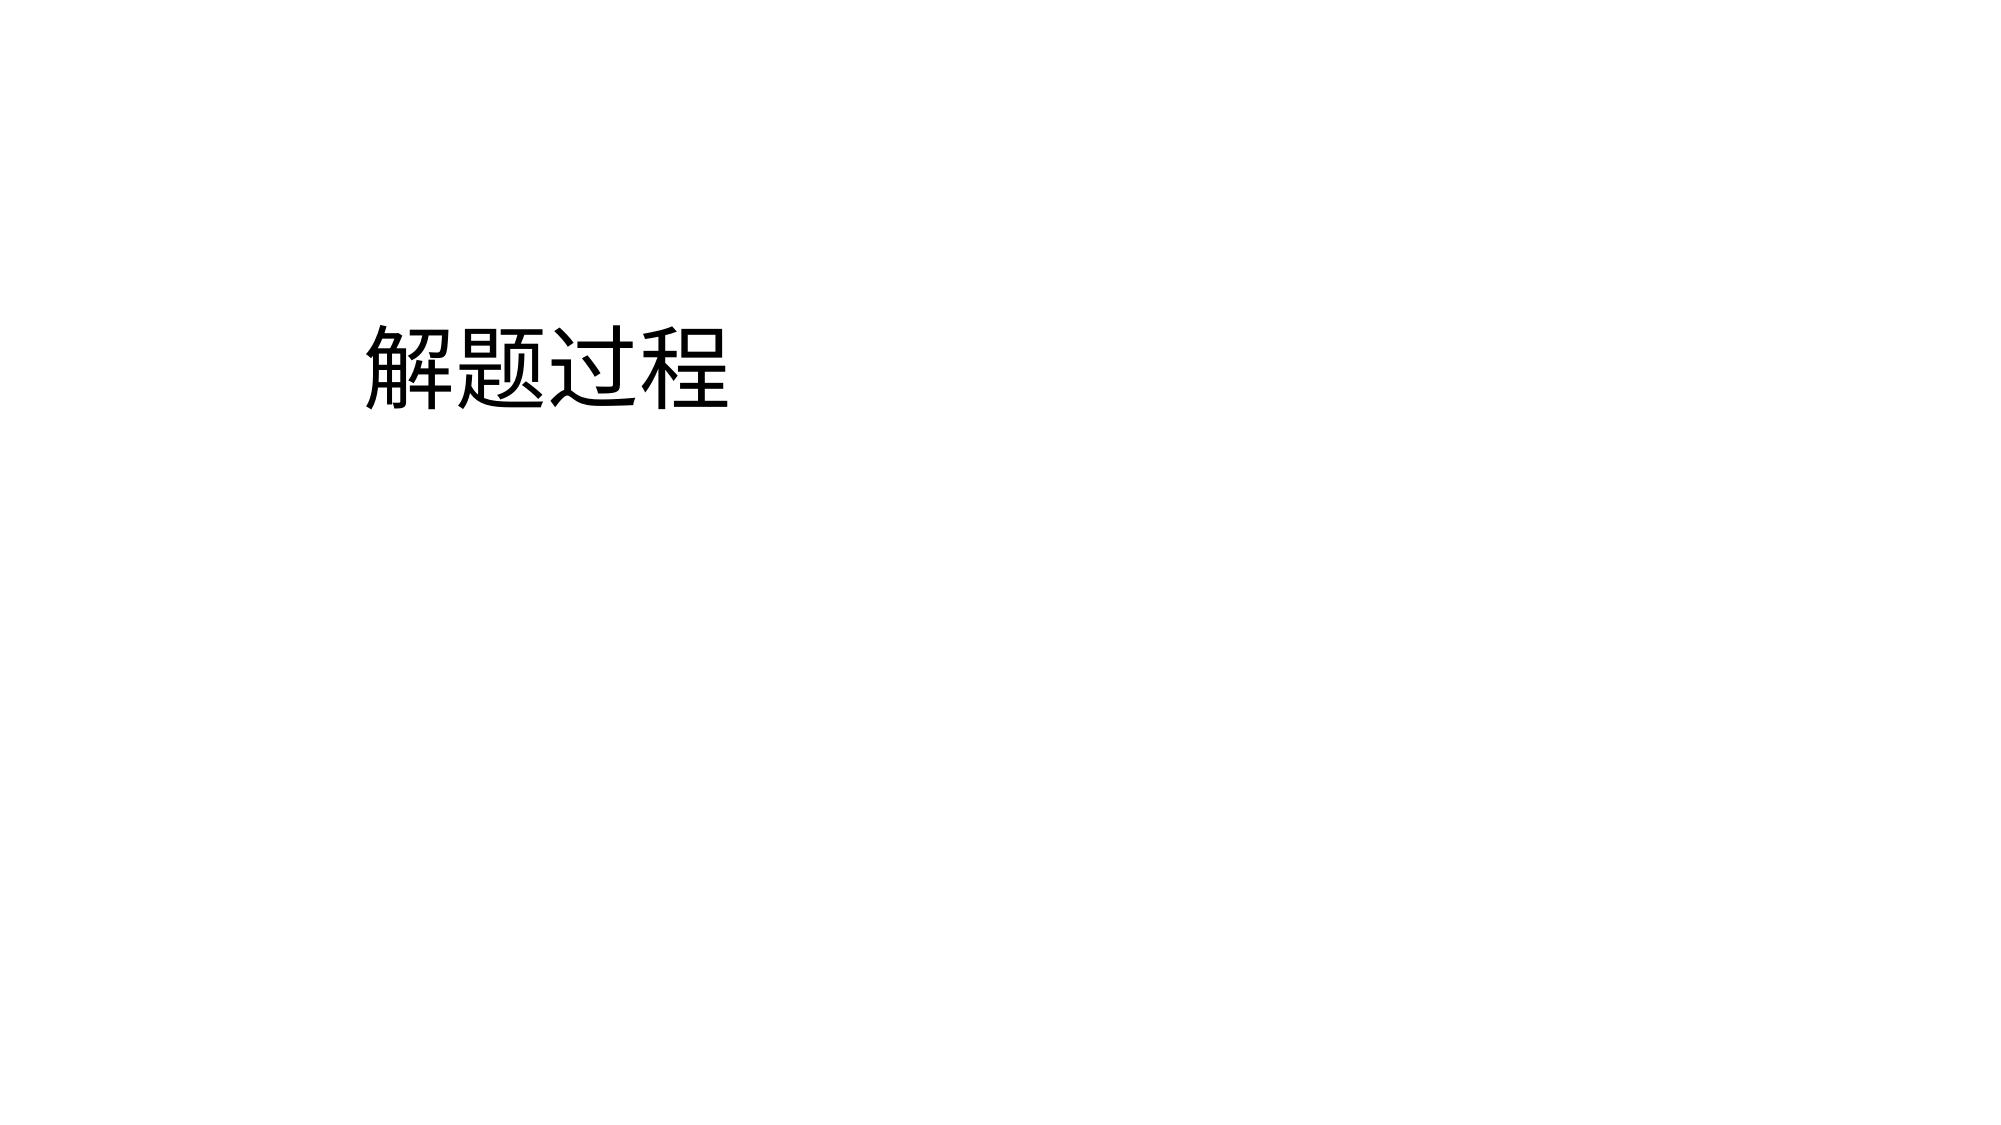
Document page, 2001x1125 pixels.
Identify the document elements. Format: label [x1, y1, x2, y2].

title [348, 278, 1750, 467]
